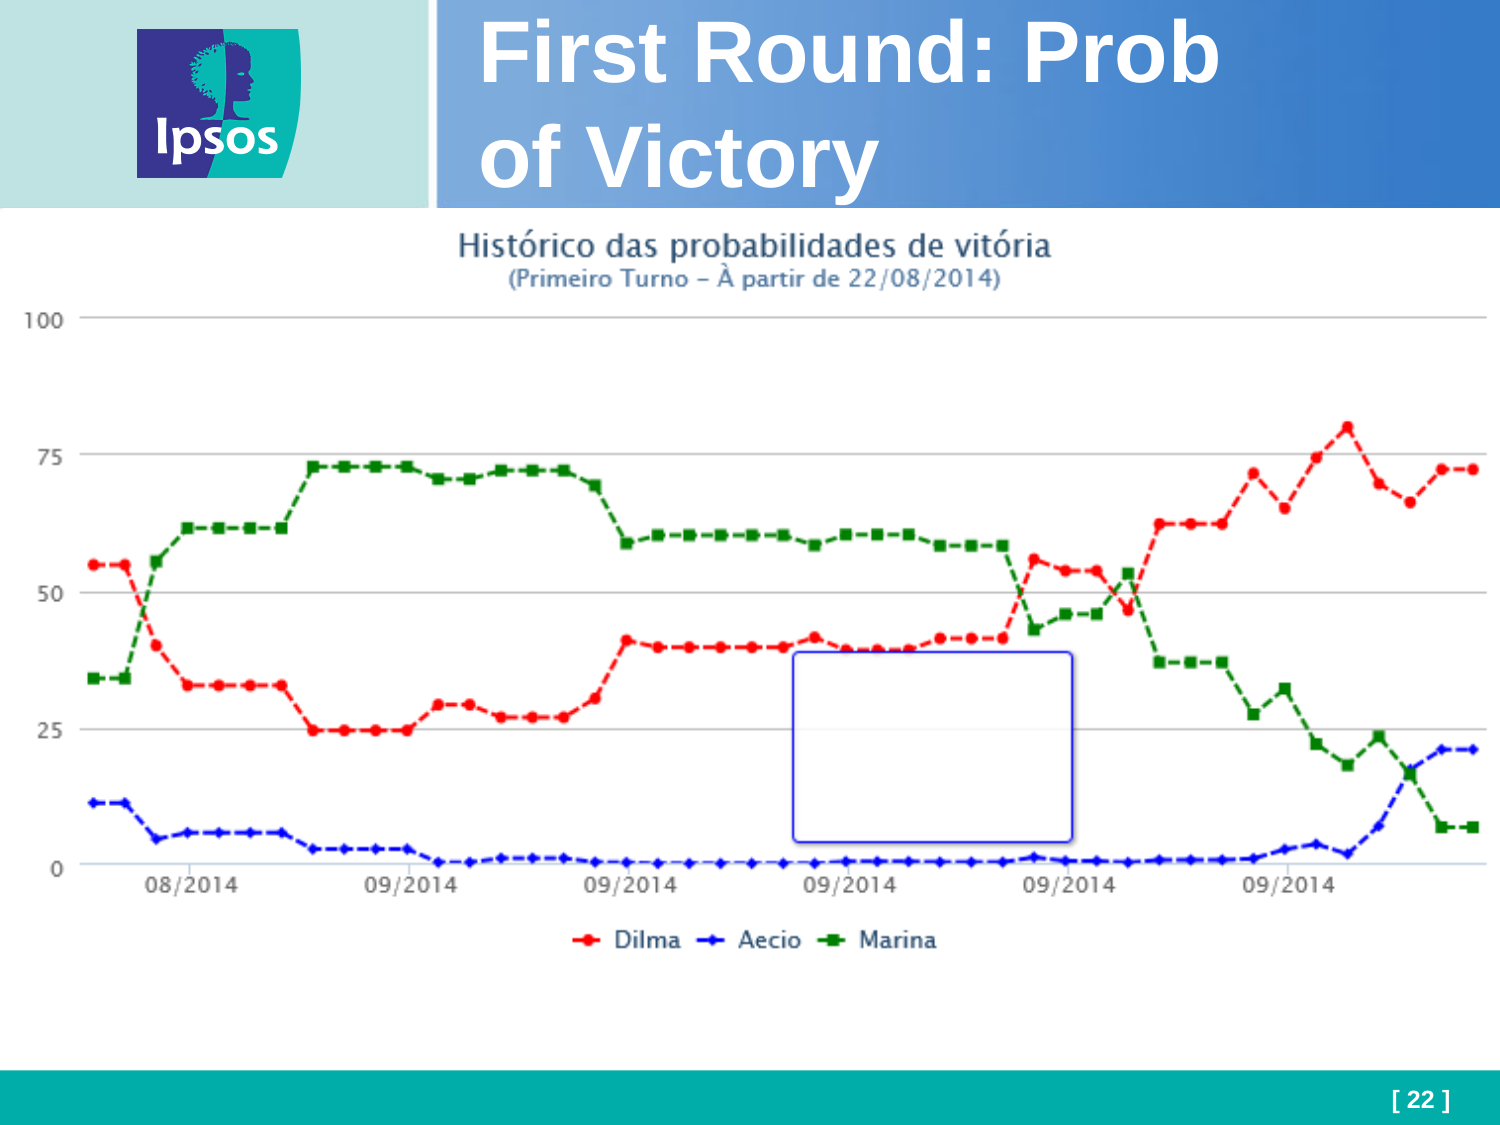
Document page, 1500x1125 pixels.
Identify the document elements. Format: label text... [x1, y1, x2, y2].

list Pr(Obama victory) = # of Polls for Obama / Total number of polls [41, 1008, 1459, 1125]
title First Round: Prob of Victory [478, 89, 1311, 205]
picture [0, 0, 1500, 1000]
